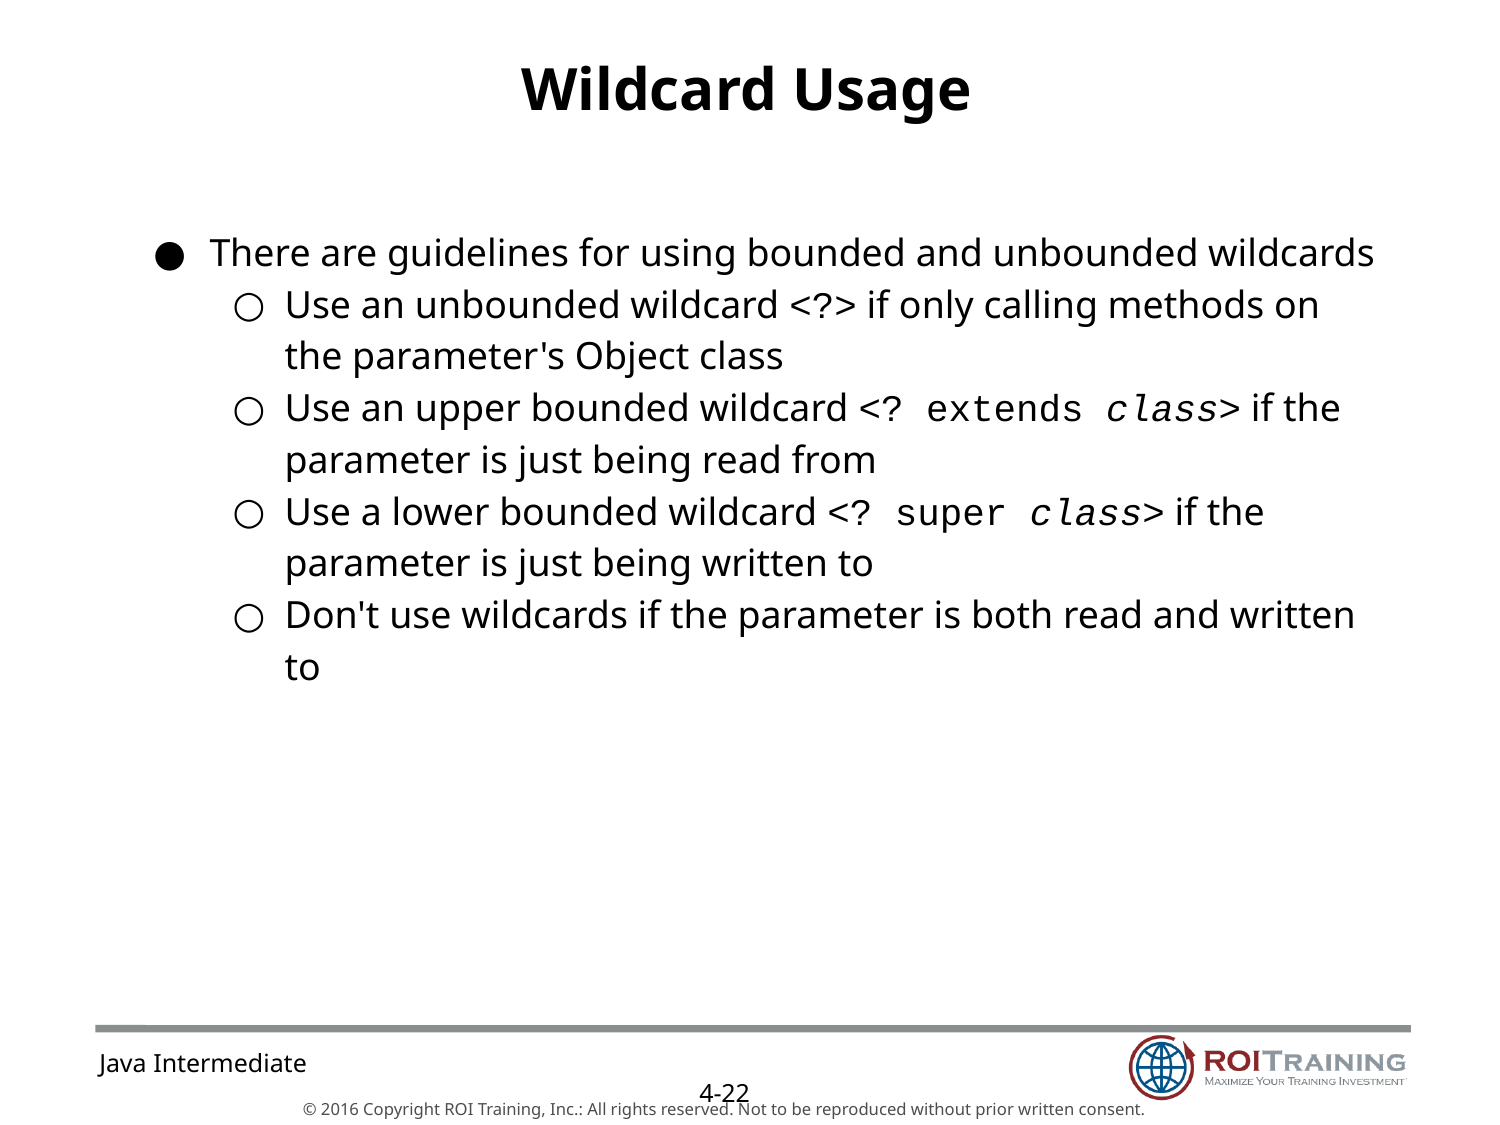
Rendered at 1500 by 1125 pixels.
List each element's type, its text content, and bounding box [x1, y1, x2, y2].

picture [1120, 1033, 1411, 1101]
list There are guidelines for using bounded and unbounded wildcards Use an unbounded wildcard <?> if only calling methods on the parameter's Object class Use an upper bounded wildcard <? extends class> if the parameter is just being read from Use a lower bounded wildcard <? super class> if the parameter is just being written to Don't use wildcards if the parameter is both read and written to [119, 207, 1395, 1018]
title Wildcard Usage [172, 35, 1322, 138]
